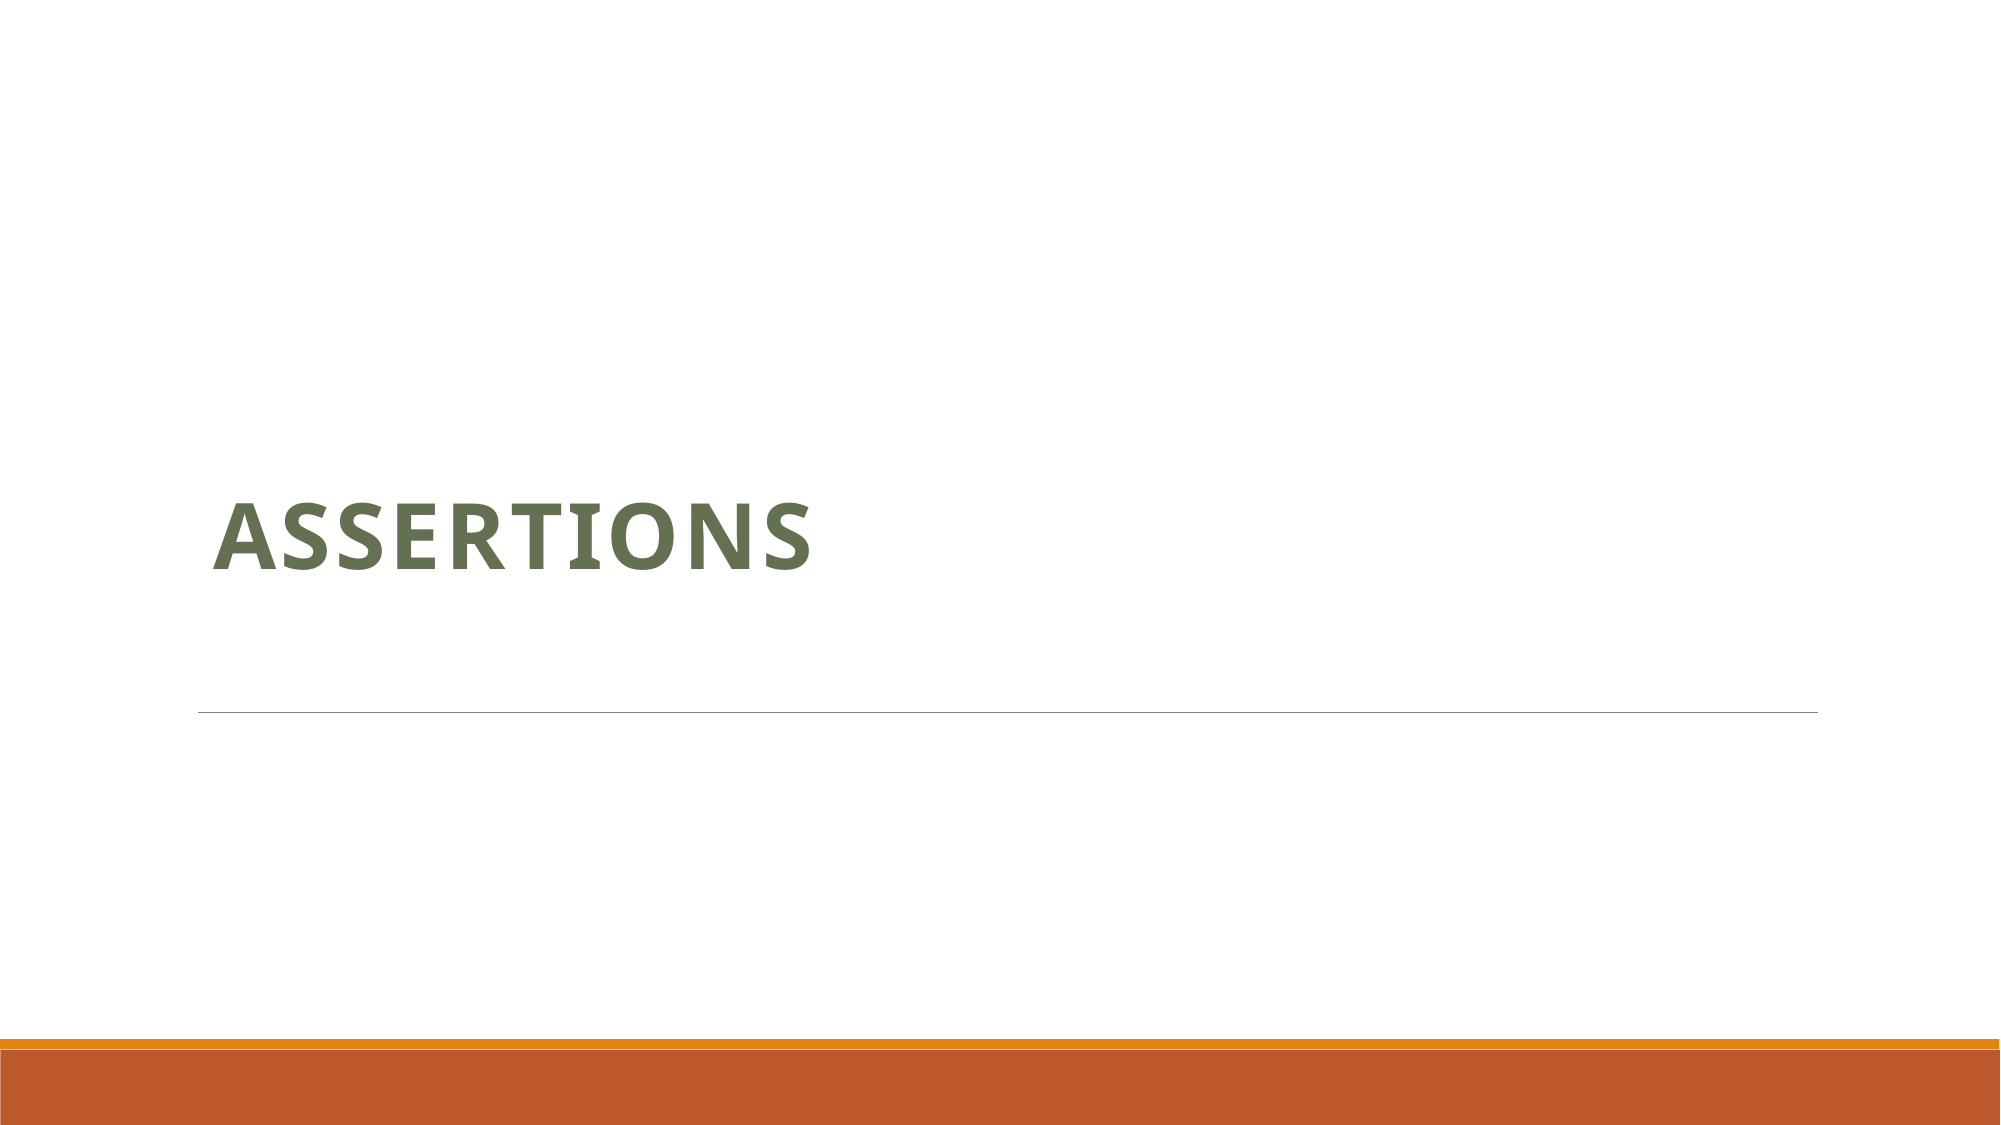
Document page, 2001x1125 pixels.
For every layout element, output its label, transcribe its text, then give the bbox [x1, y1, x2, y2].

subtitle Assertions [198, 482, 1849, 670]
